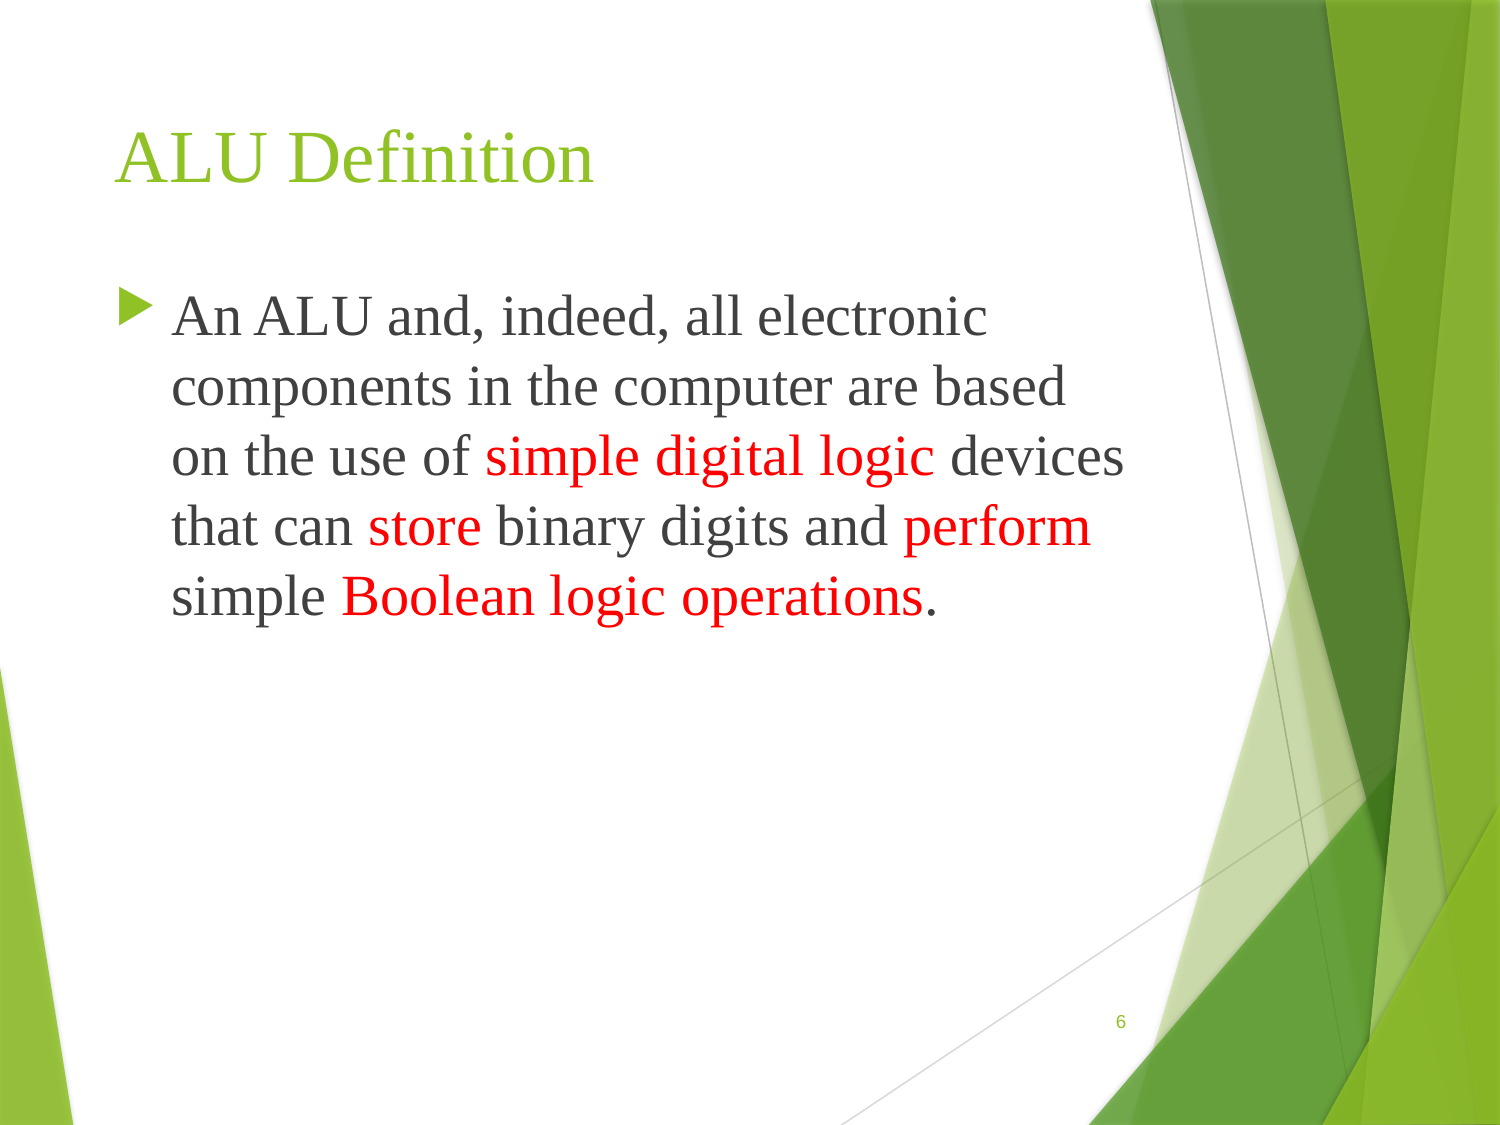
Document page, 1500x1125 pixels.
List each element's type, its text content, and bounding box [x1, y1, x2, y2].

list An ALU and, indeed, all electronic components in the computer are based on the use of simple digital logic devices that can store binary digits and perform simple Boolean logic operations. [99, 269, 1142, 907]
title ALU Definition [99, 99, 1142, 224]
slide_number 6 [1057, 991, 1142, 1051]
